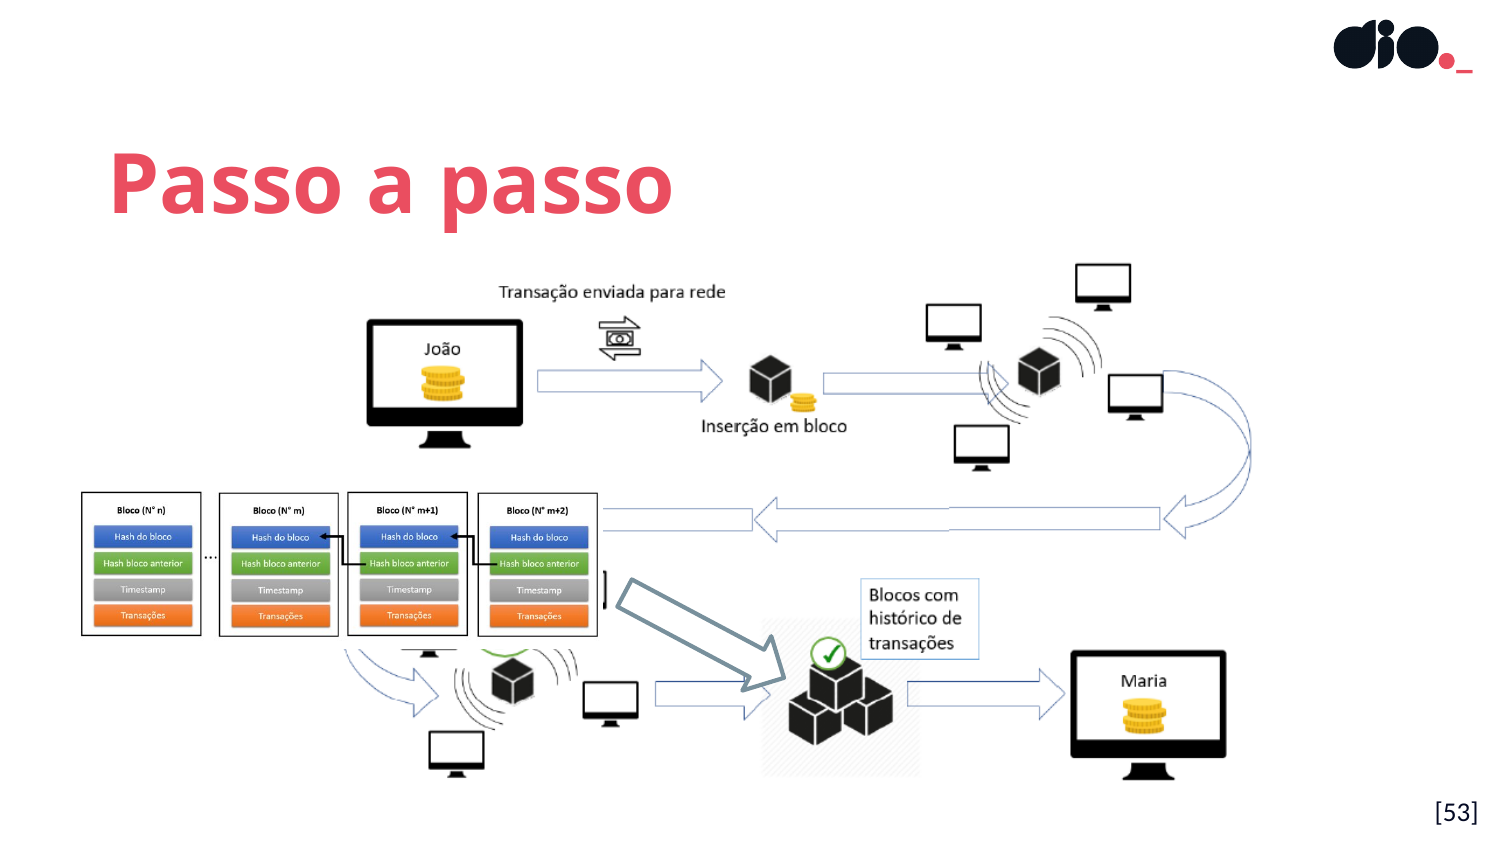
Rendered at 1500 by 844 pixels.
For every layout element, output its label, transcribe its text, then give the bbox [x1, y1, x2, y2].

picture [1333, 19, 1473, 74]
picture [75, 243, 1291, 814]
slide_number [53] [1403, 779, 1494, 844]
text_box Passo a passo [92, 104, 774, 243]
